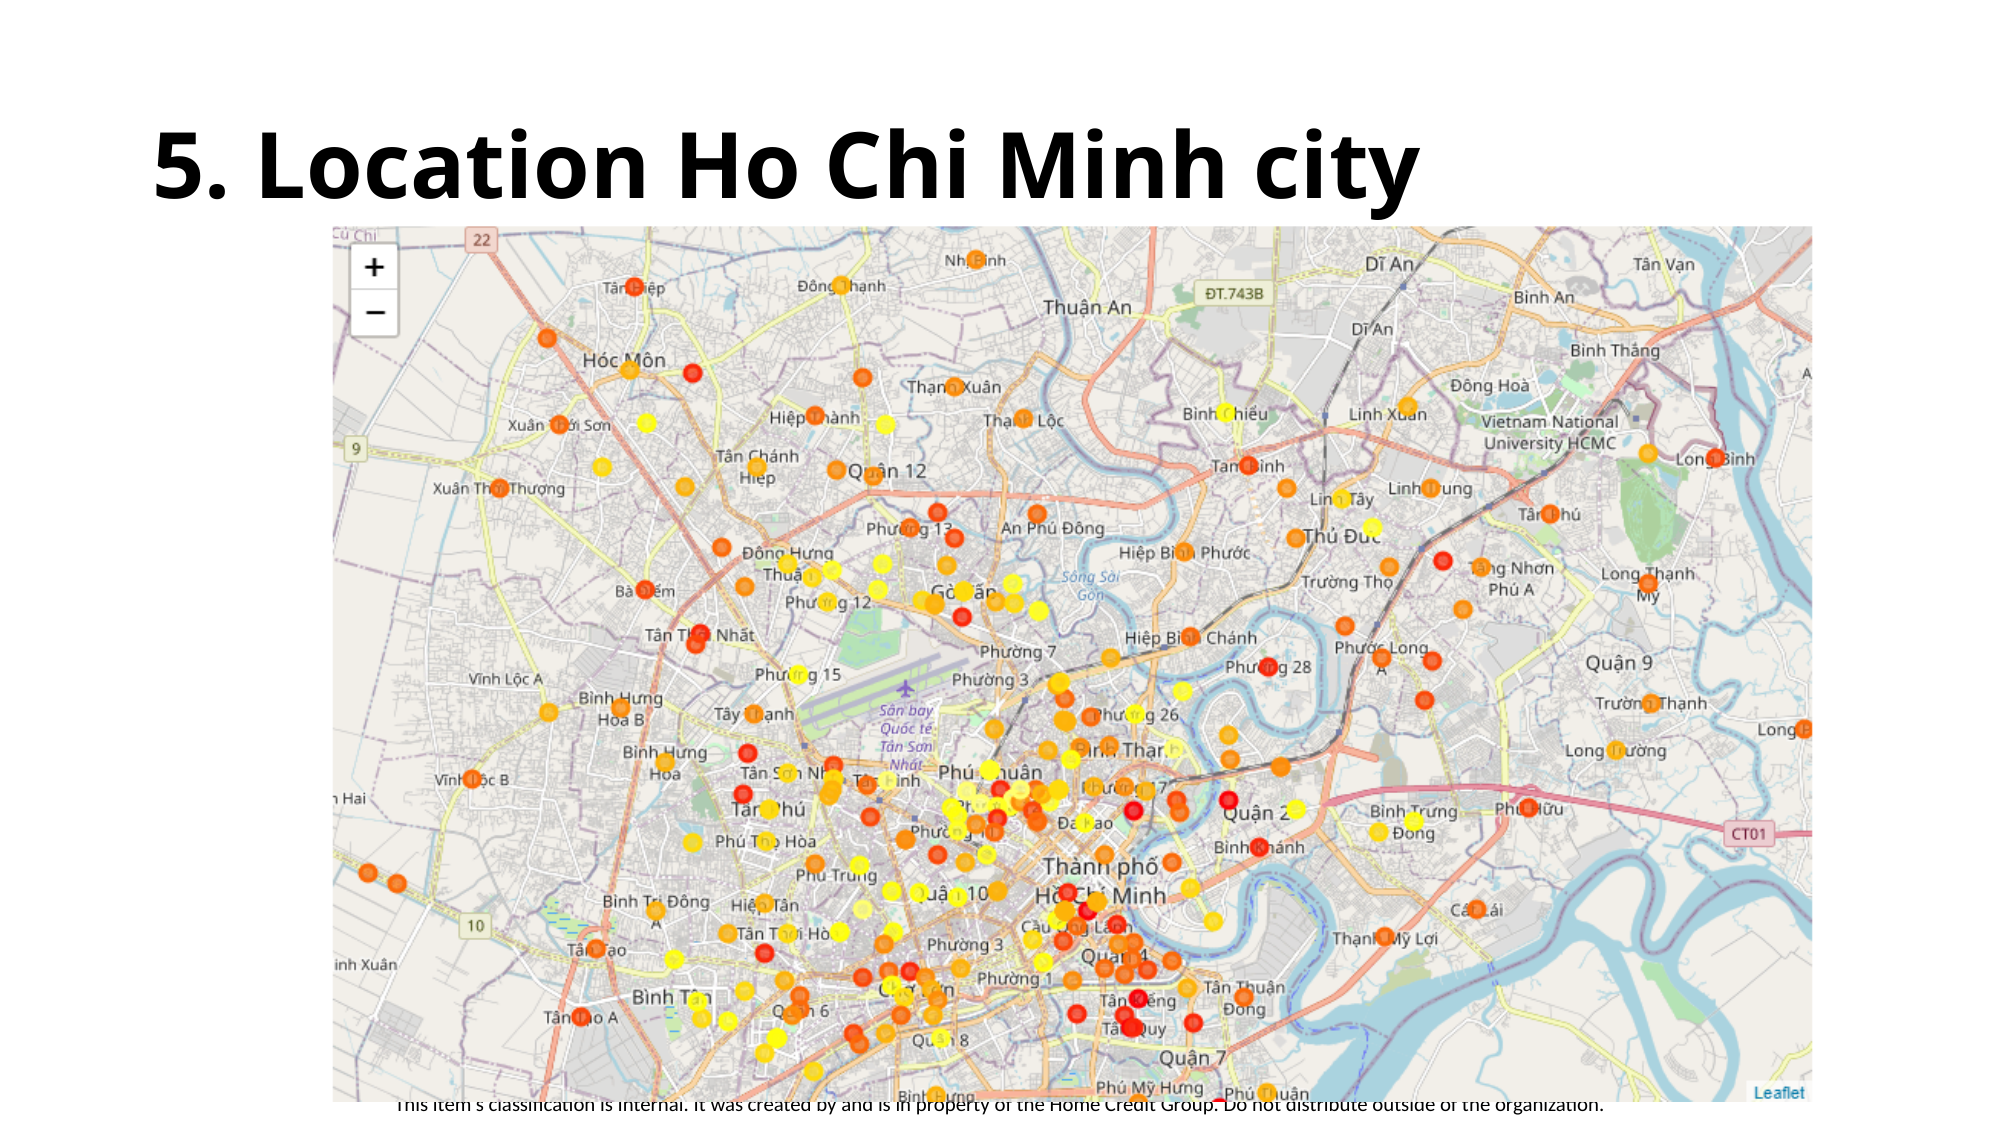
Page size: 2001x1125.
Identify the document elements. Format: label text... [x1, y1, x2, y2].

picture [327, 225, 1817, 1102]
title 5. Location Ho Chi Minh city [137, 59, 1863, 278]
